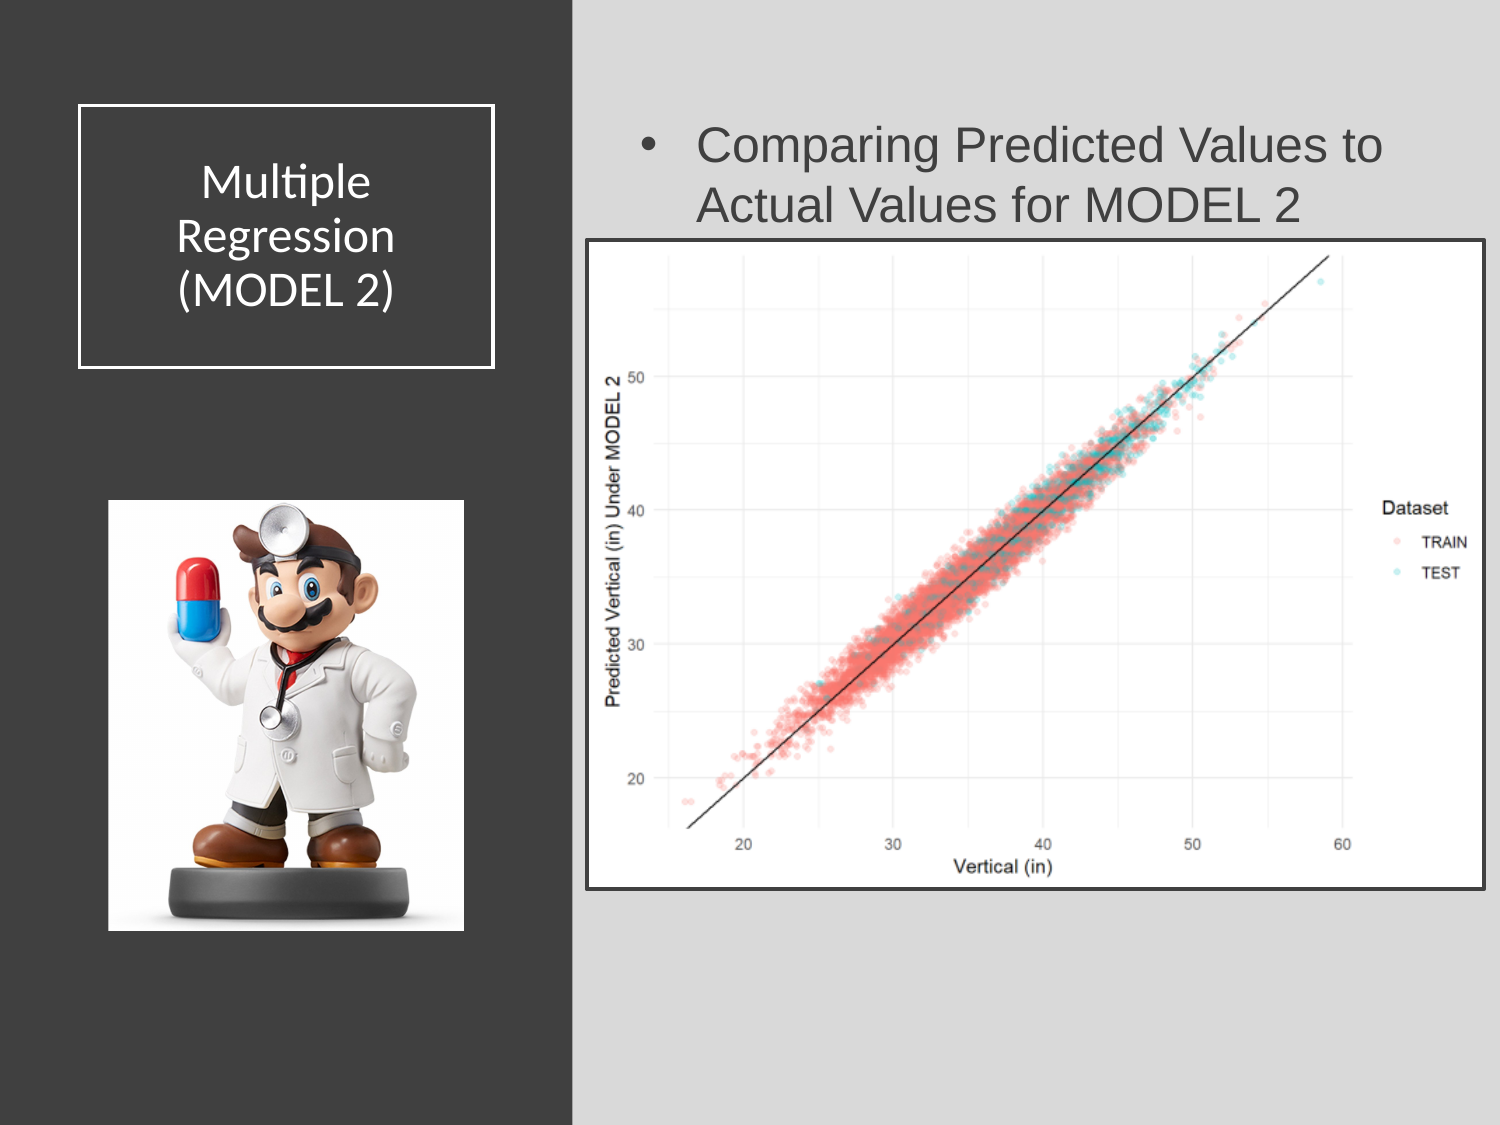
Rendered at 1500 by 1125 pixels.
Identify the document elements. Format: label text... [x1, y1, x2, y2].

text_box Comparing Predicted Values to Actual Values for MODEL 2 [624, 105, 1500, 241]
picture [588, 241, 1483, 888]
title Multiple Regression (MODEL 2) [78, 105, 494, 368]
text_box [0, 0, 573, 1125]
picture [107, 499, 465, 931]
